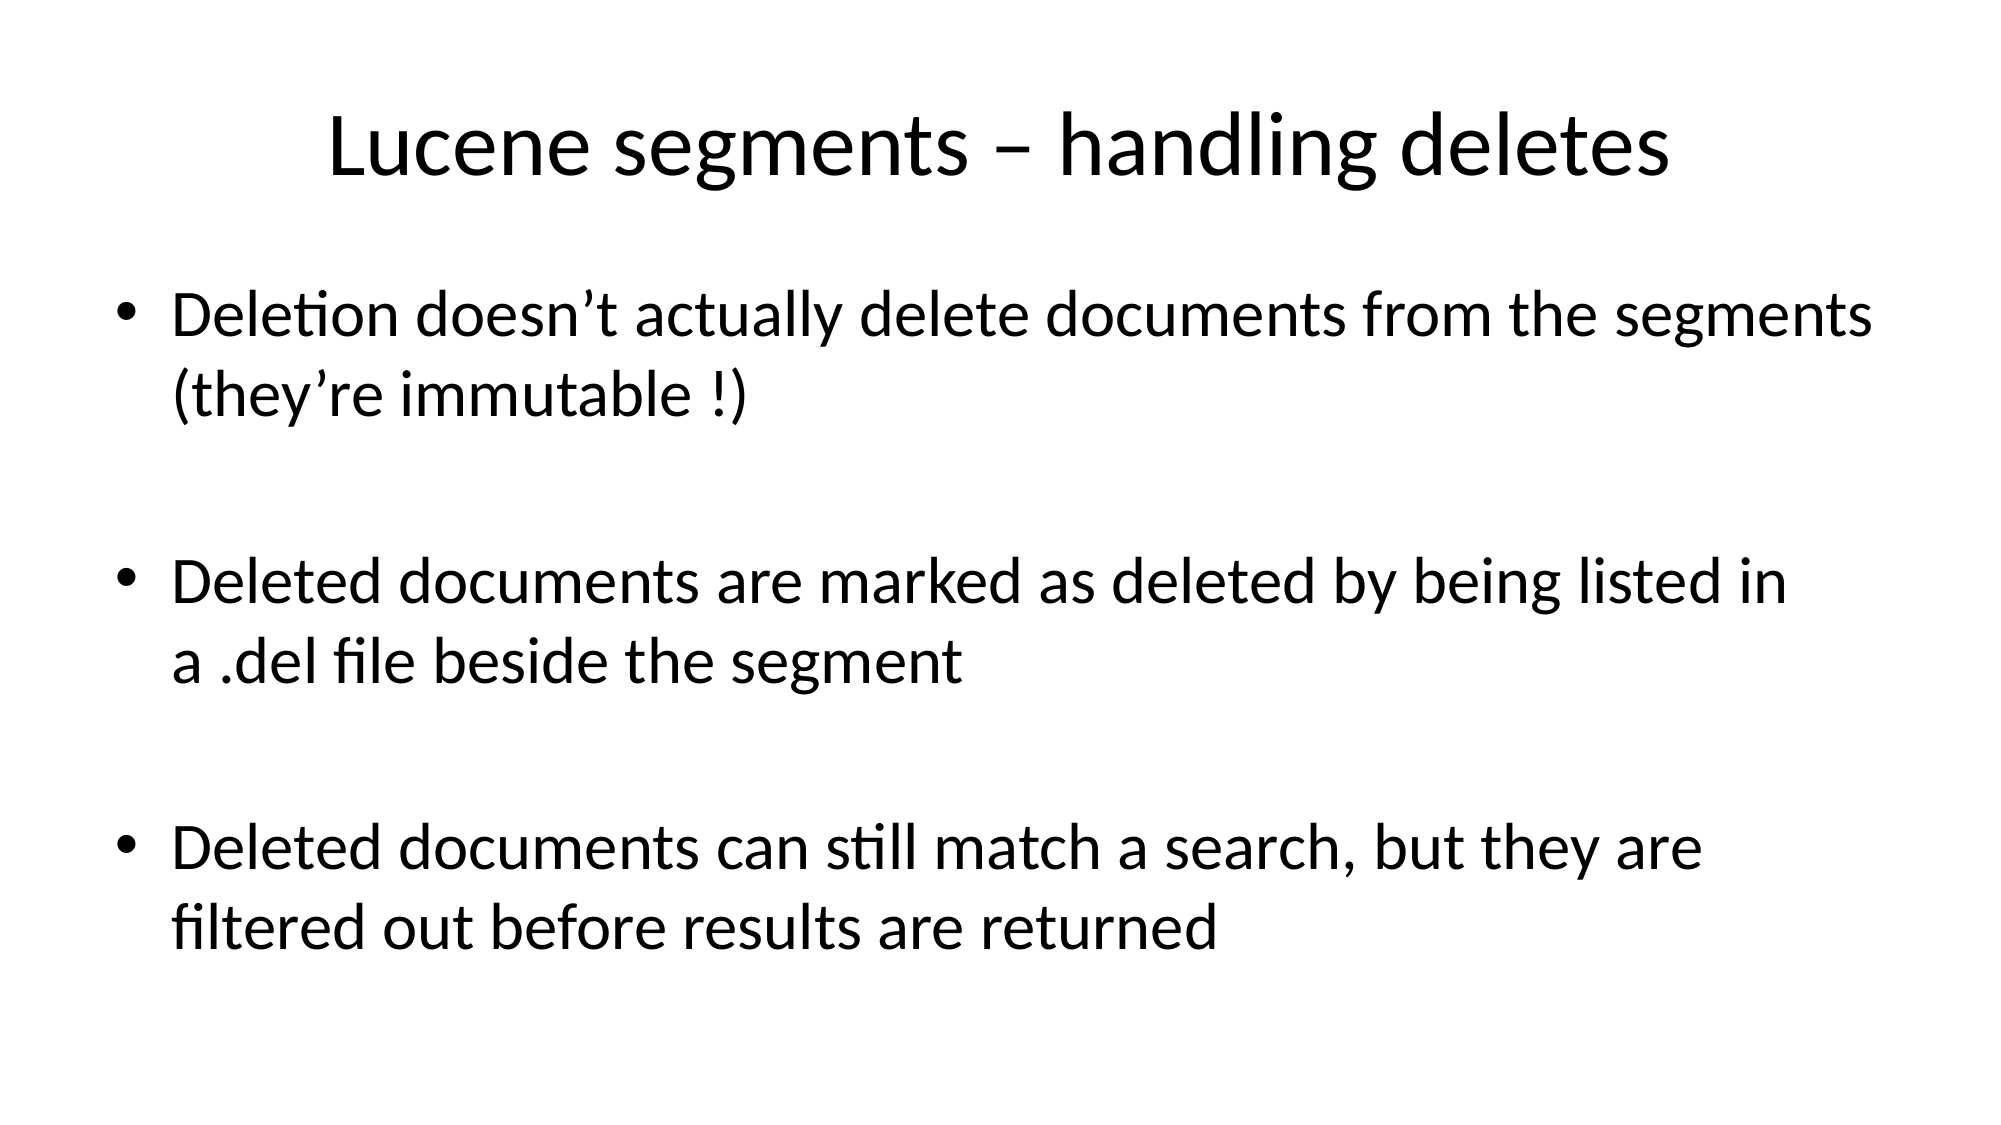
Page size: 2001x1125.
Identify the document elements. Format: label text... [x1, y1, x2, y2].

title Lucene segments – handling deletes [99, 45, 1900, 233]
list Deletion doesn’t actually delete documents from the segments (they’re immutable !) Deleted documents are marked as deleted by being listed in a .del file beside the segment Deleted documents can still match a search, but they are filtered out before results are returned [99, 262, 1900, 1005]
